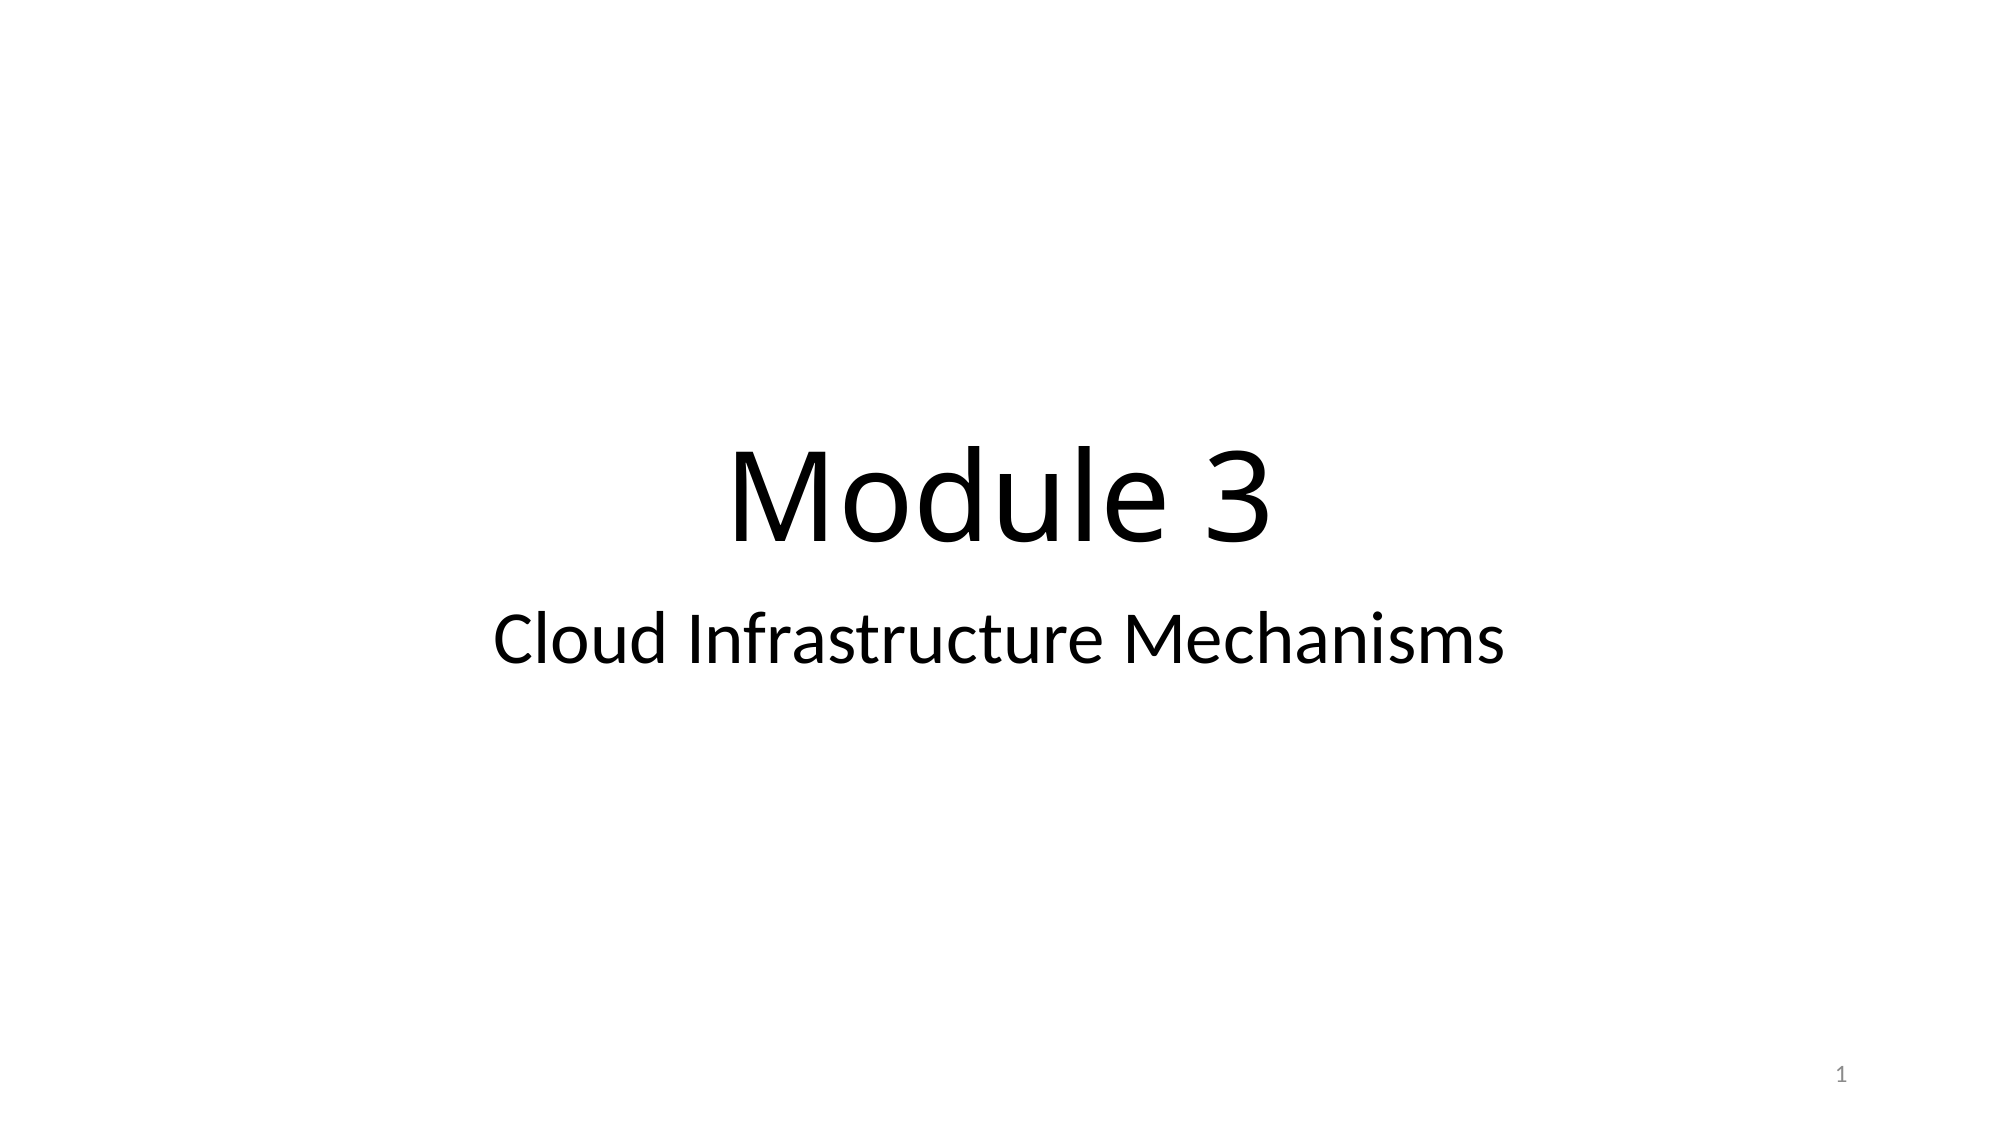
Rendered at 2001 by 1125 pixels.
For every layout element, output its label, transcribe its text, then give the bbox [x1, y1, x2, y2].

title Module 3 [249, 184, 1750, 576]
slide_number 1 [1412, 1042, 1863, 1103]
subtitle Cloud Infrastructure Mechanisms [249, 590, 1750, 694]
